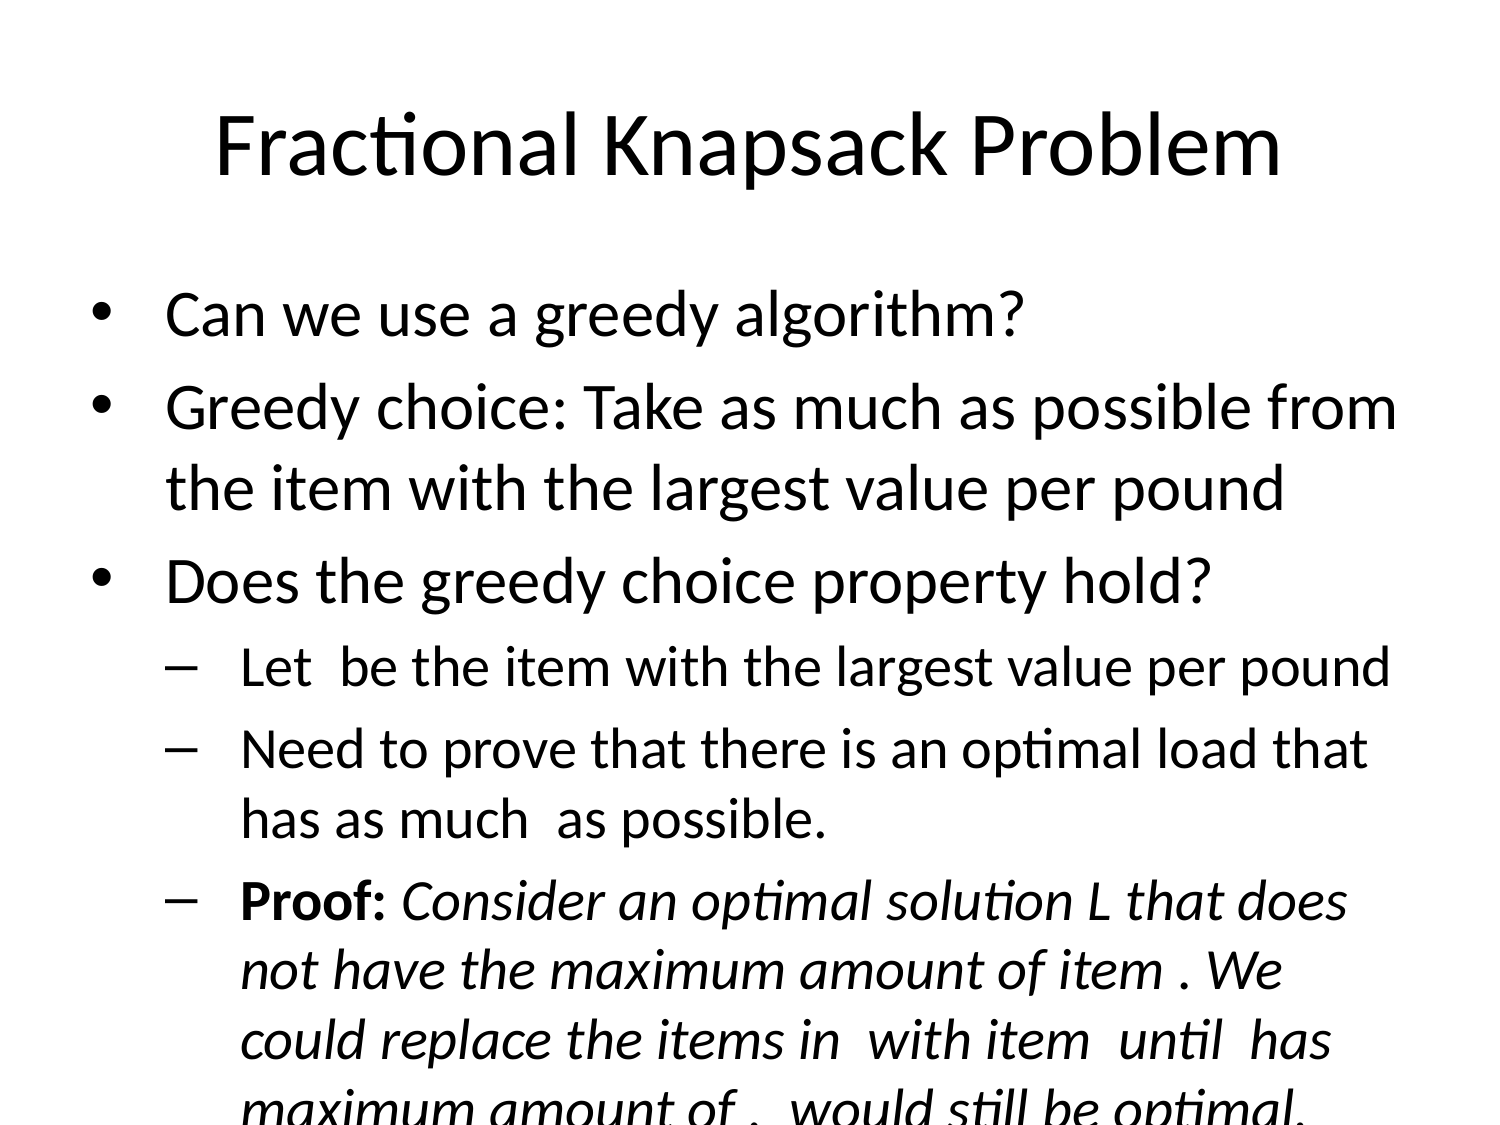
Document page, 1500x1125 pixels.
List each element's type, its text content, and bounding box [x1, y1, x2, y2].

title Fractional Knapsack Problem [75, 45, 1425, 233]
